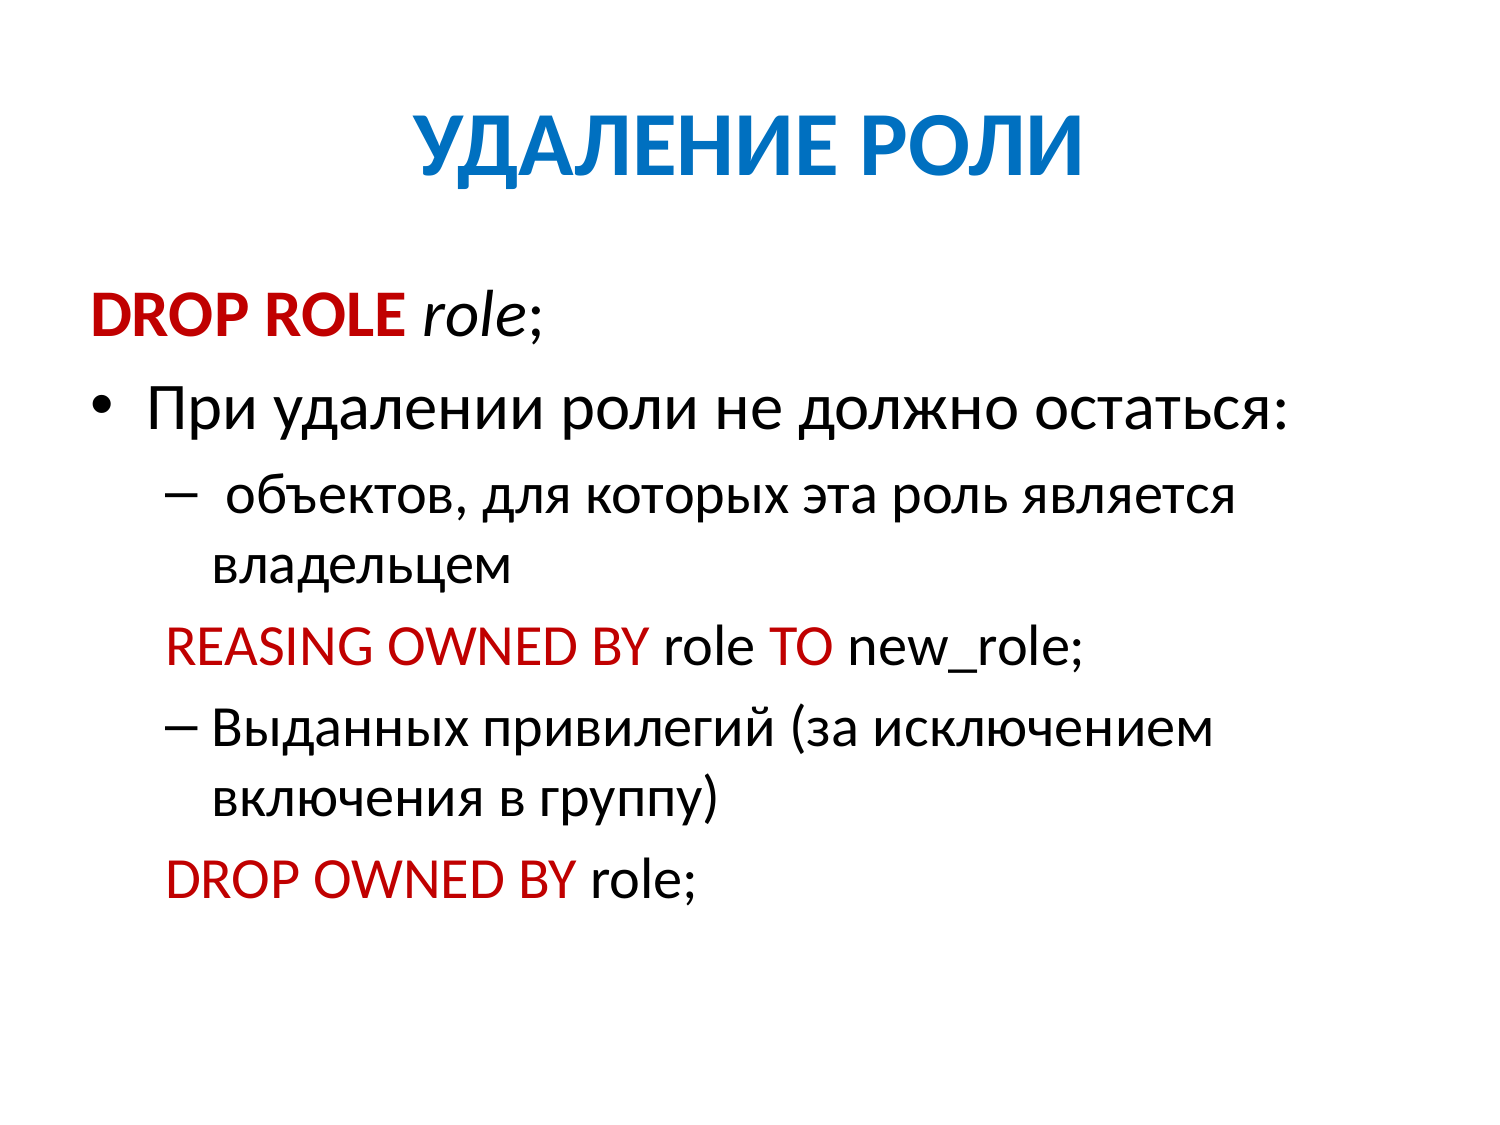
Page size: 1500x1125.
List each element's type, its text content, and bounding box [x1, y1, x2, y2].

title УДАЛЕНИЕ РОЛИ [75, 45, 1425, 233]
list DROP ROLE role; При удалении роли не должно остаться: объектов, для которых эта роль является владельцем REASING OWNED BY role TO new_role; Выданных привилегий (за исключением включения в группу) DROP OWNED BY role; [75, 262, 1425, 1005]
